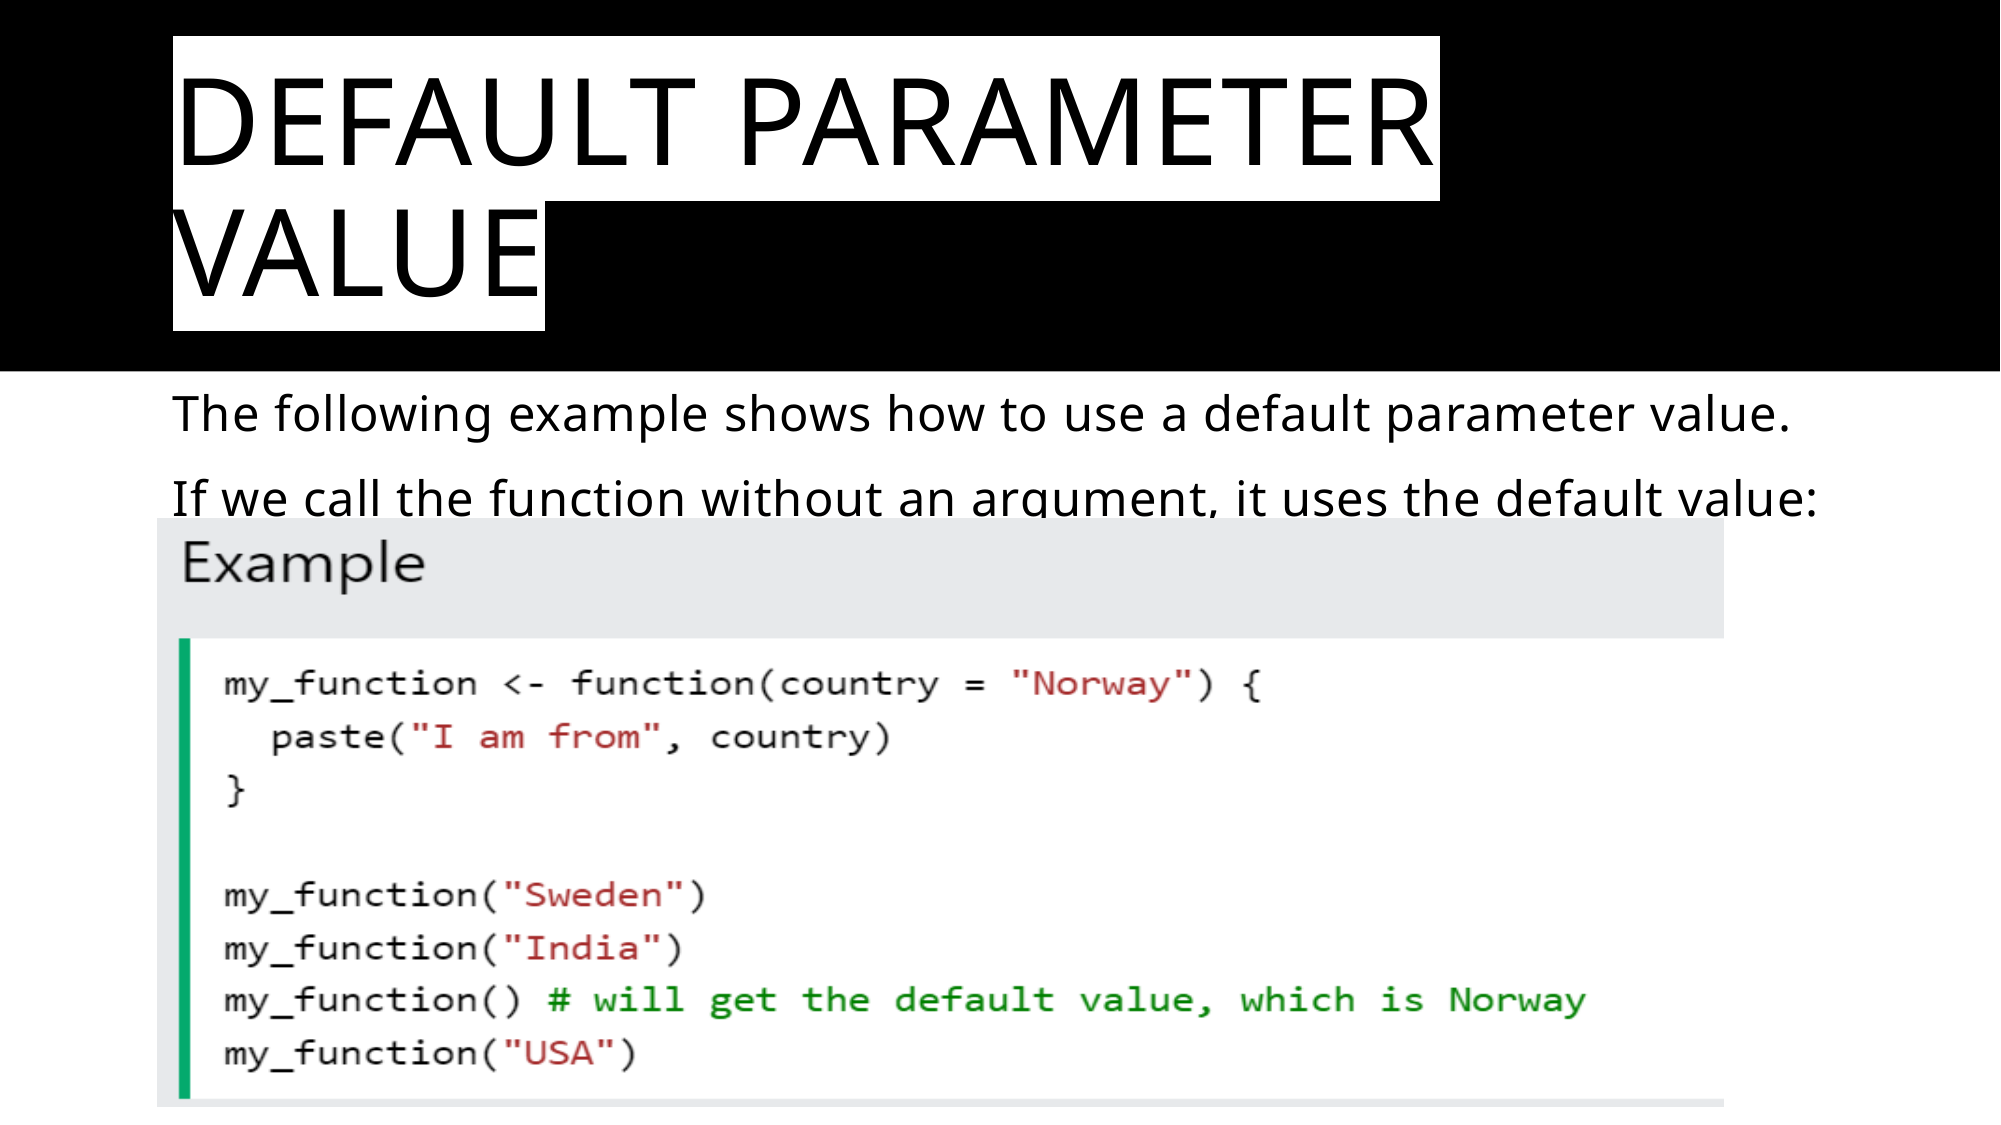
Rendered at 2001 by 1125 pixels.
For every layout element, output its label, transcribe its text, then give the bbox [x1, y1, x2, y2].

title Default Parameter Value [157, 52, 1842, 332]
picture [157, 518, 1724, 1107]
list The following example shows how to use a default parameter value. If we call the function without an argument, it uses the default value: [157, 374, 1843, 563]
